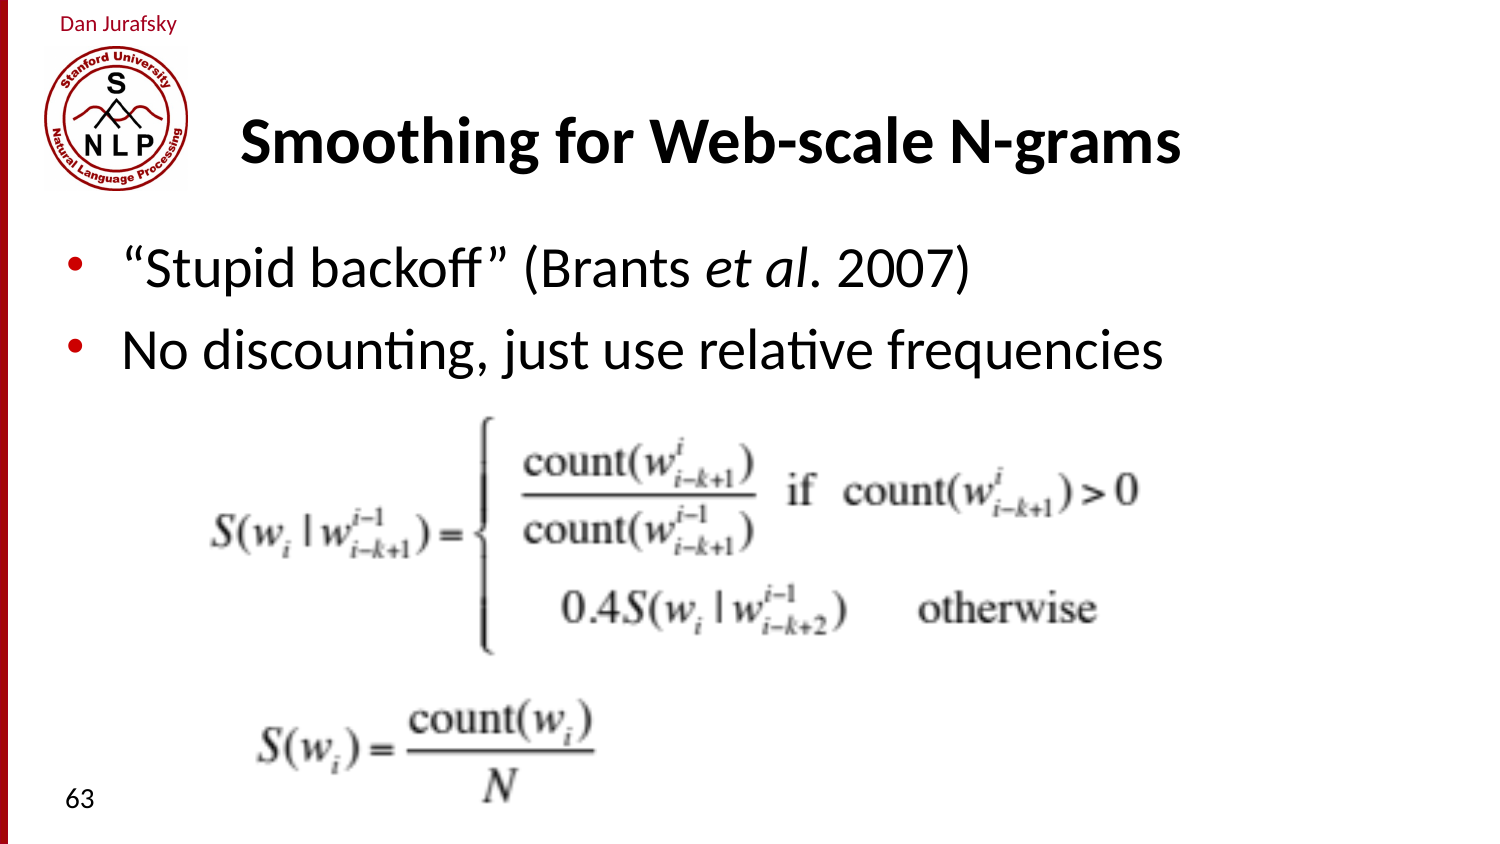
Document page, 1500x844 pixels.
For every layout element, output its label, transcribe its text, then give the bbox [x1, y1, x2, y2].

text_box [205, 409, 1168, 660]
list “Stupid backoff” (Brants et al. 2007) No discounting, just use relative frequencies [50, 221, 1450, 769]
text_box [251, 684, 598, 807]
picture [44, 46, 188, 191]
slide_number 63 [49, 771, 376, 829]
title Smoothing for Web-scale N-grams [225, 62, 1450, 185]
